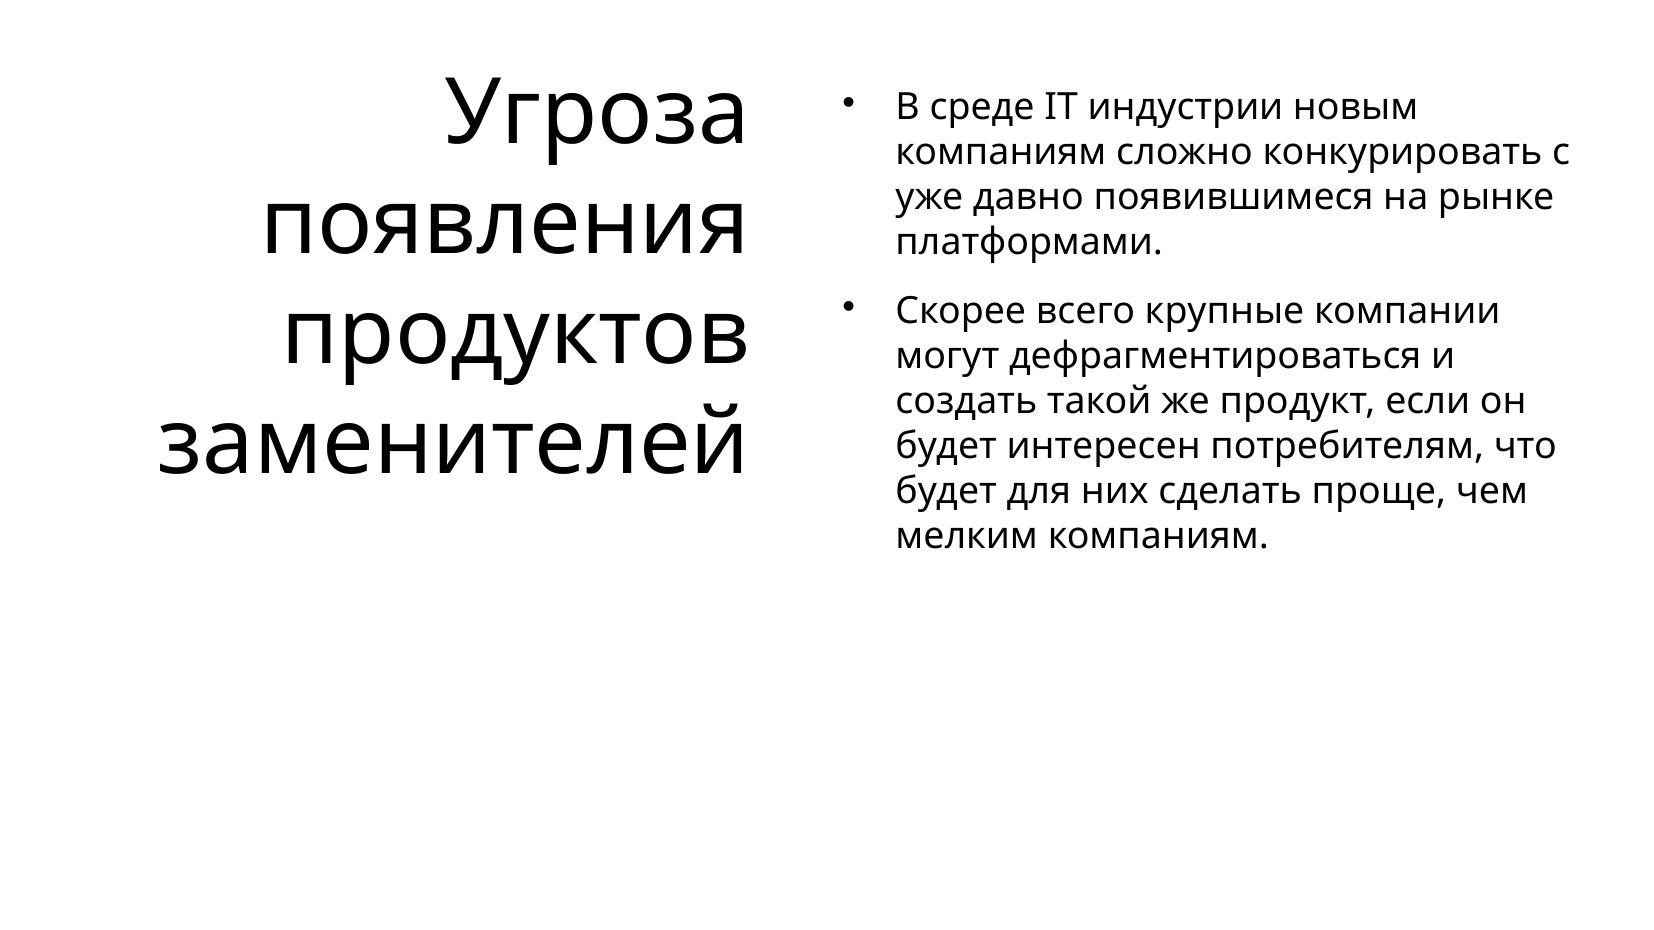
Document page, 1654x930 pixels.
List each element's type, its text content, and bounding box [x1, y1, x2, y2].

text_box Угроза появления продуктов заменителей [75, 44, 765, 501]
text_box В среде IT индустрии новым компаниям сложно конкурировать с уже давно появившимеся на рынке платформами. Скорее всего крупные компании могут дефрагментироваться и создать такой же продукт, если он будет интересен потребителям, что будет для них сделать проще, чем мелким компаниям. [809, 75, 1605, 861]
